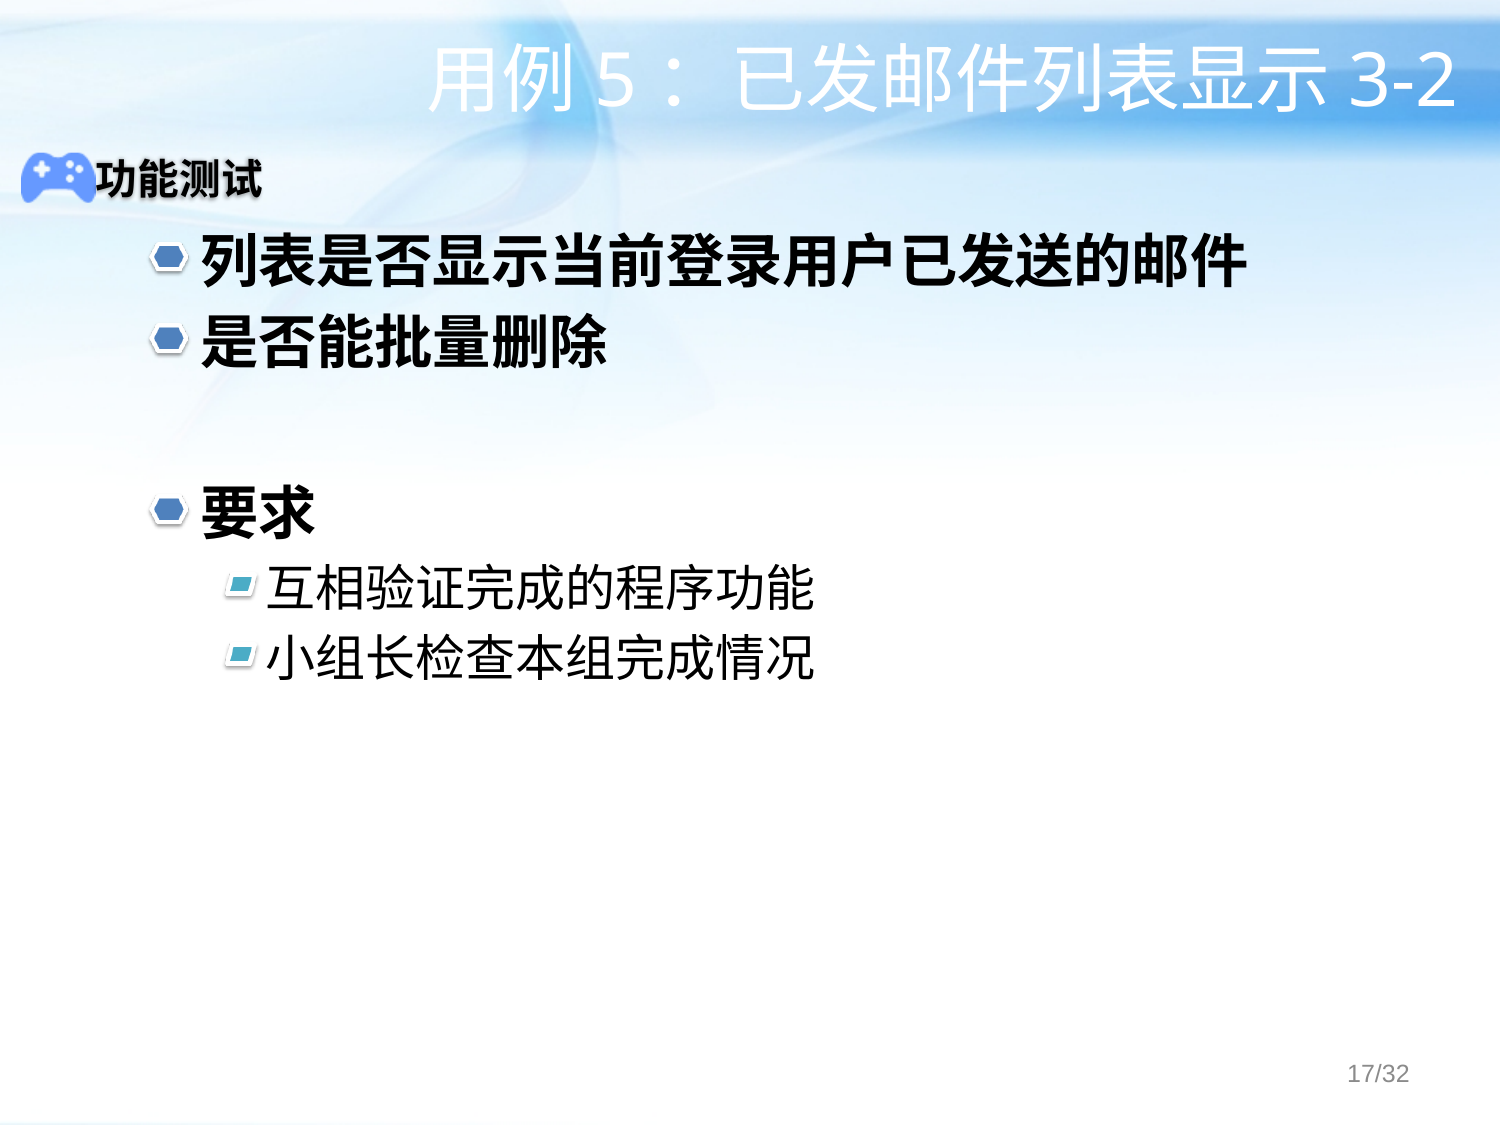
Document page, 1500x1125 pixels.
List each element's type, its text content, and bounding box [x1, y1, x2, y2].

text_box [20, 140, 280, 216]
list 列表是否显示当前登录用户已发送的邮件 是否能批量删除 要求 互相验证完成的程序功能 小组长检查本组完成情况 [128, 215, 1430, 1055]
picture [0, 0, 1500, 1125]
title 用例5：已发邮件列表显示3-2 [123, 23, 1475, 212]
slide_number /32 [1074, 1042, 1425, 1103]
